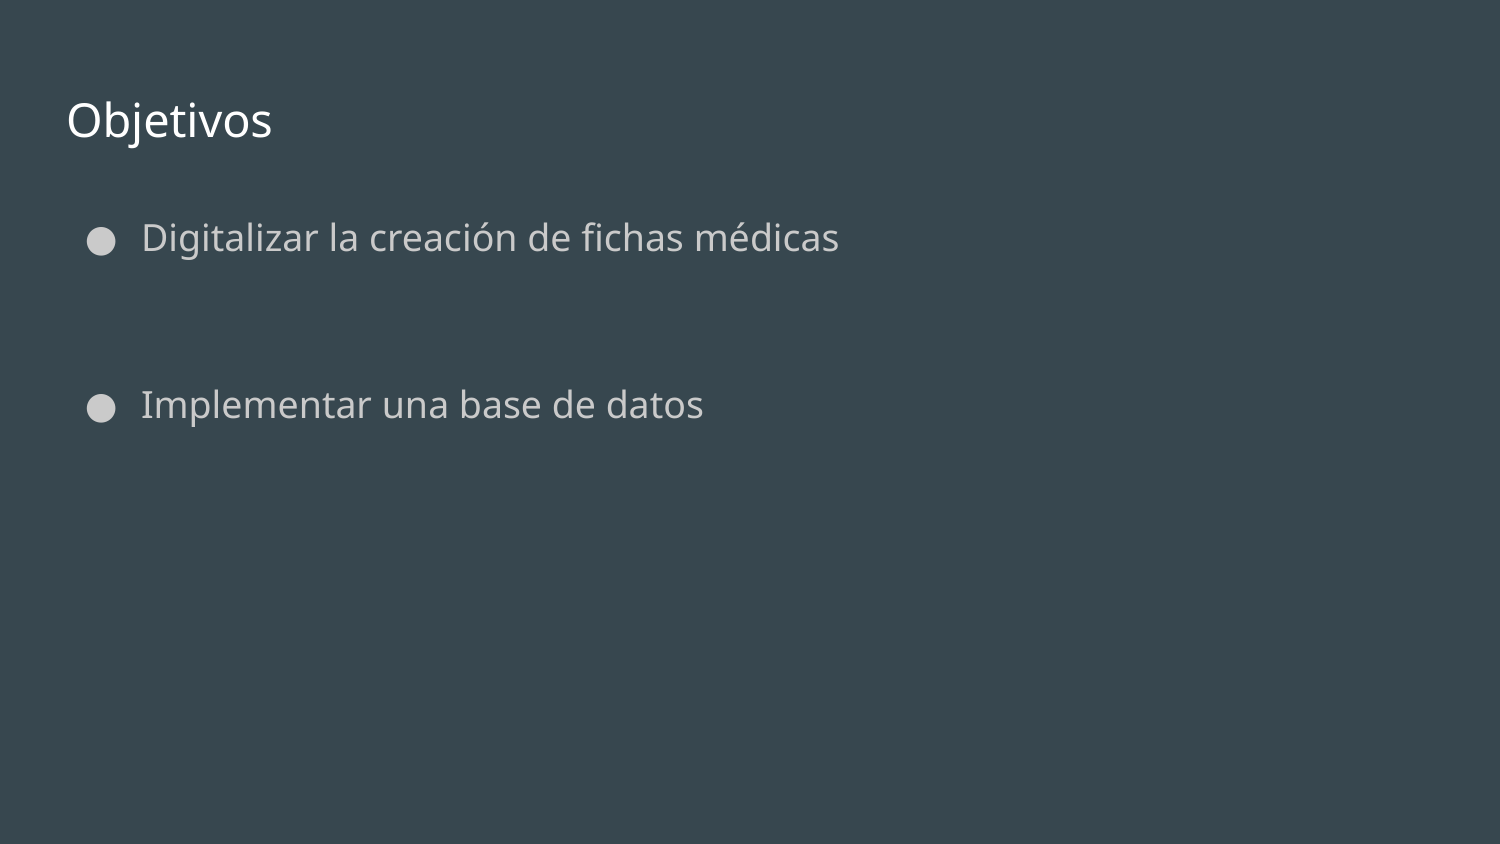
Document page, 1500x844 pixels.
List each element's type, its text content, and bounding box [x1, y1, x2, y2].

title Objetivos [51, 72, 1449, 167]
list Digitalizar la creación de fichas médicas Implementar una base de datos [51, 189, 1449, 750]
